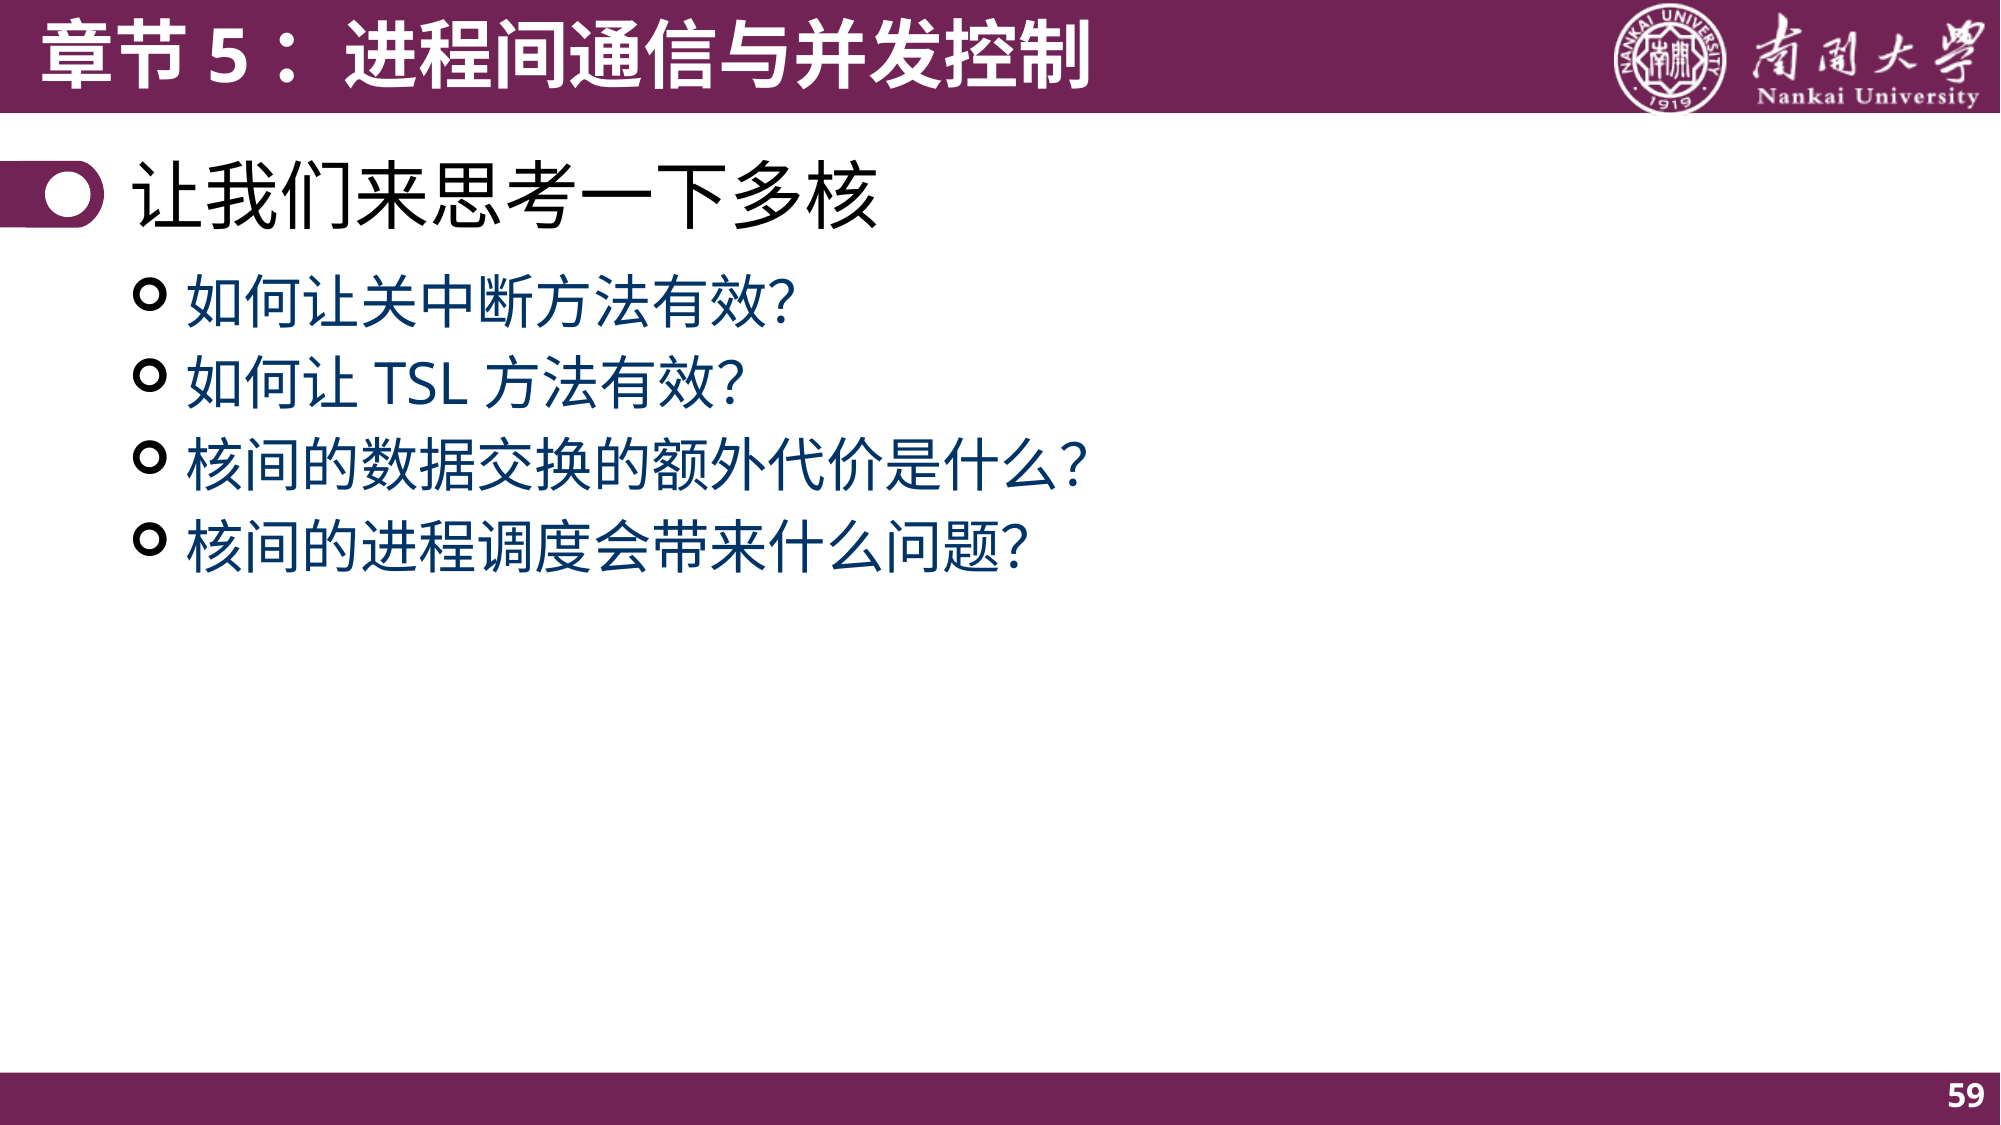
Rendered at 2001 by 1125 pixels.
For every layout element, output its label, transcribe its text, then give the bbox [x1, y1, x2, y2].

title 让我们来思考一下多核 [114, 143, 1886, 255]
picture [1614, 2, 2001, 120]
slide_number 59 [1550, 1070, 2000, 1124]
list 如何让关中断方法有效？ 如何让TSL方法有效？ 核间的数据交换的额外代价是什么？ 核间的进程调度会带来什么问题？ [114, 257, 1886, 972]
